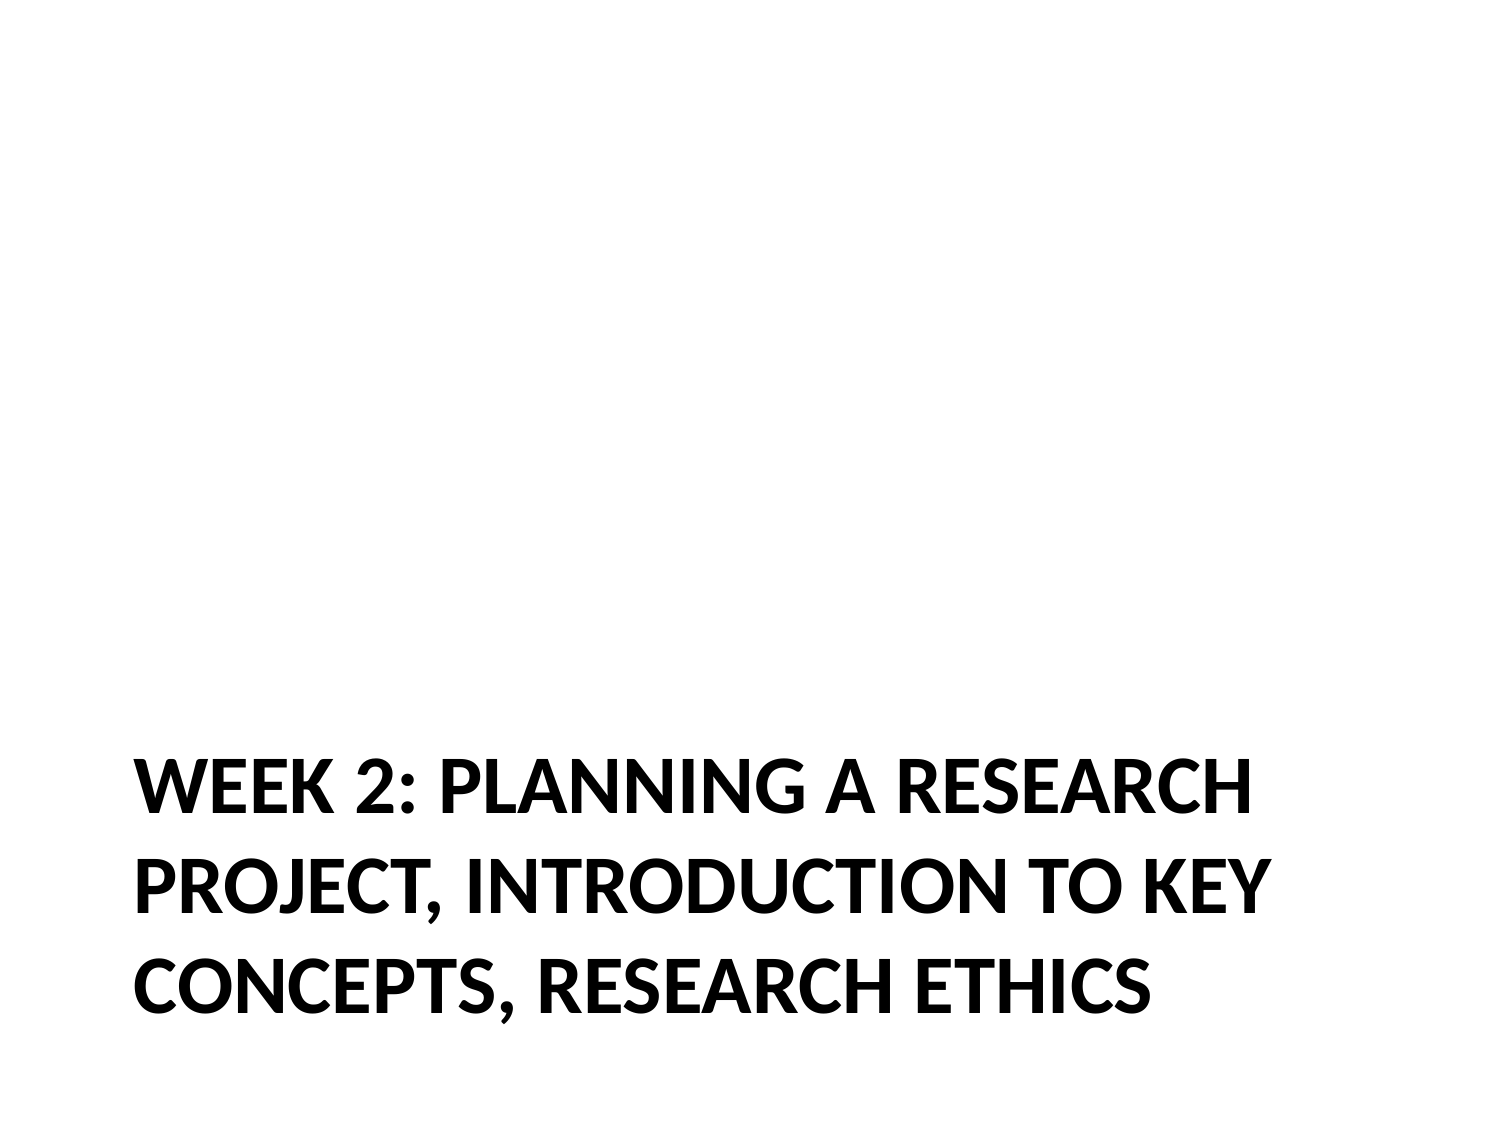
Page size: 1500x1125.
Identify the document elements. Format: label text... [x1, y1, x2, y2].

title Week 2: Planning a Research Project, Introduction to Key Concepts, Research Ethics [118, 722, 1394, 947]
